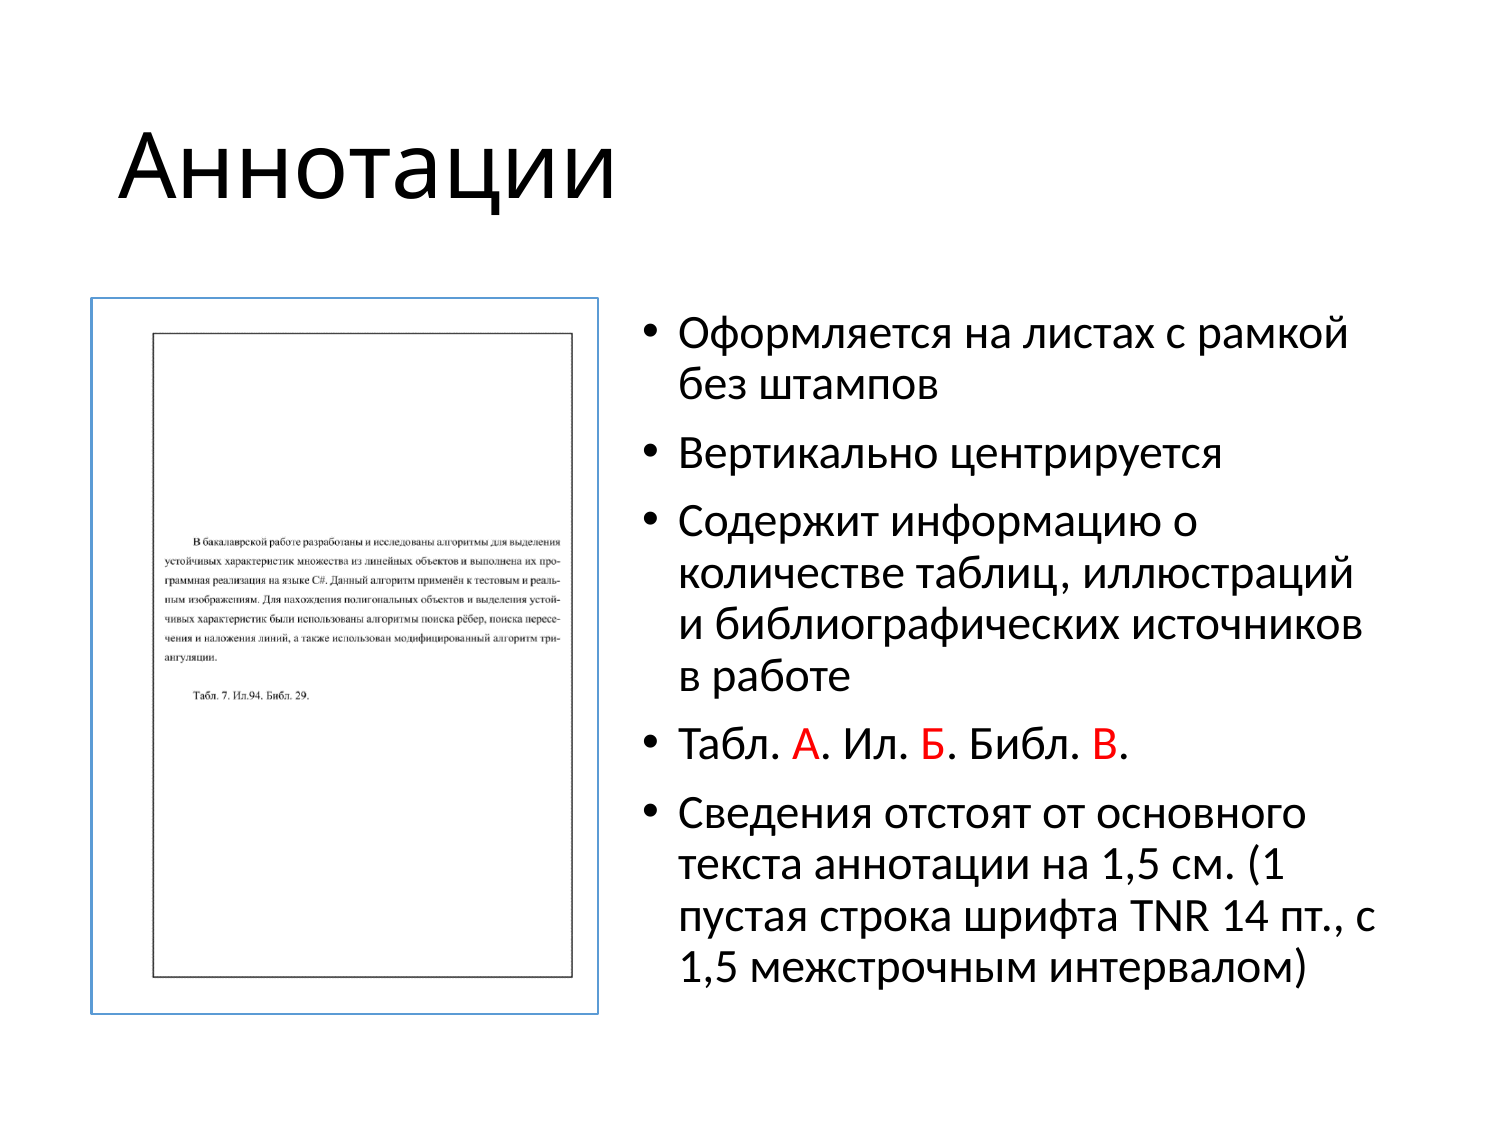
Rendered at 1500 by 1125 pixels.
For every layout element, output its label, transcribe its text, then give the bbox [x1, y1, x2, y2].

list Оформляется на листах с рамкой без штампов Вертикально центрируется Содержит информацию о количестве таблиц, иллюстраций и библиографических источников в работе Табл. А. Ил. Б. Библ. В. Сведения отстоят от основного текста аннотации на 1,5 см. (1 пустая строка шрифта TNR 14 пт., с 1,5 межстрочным интервалом) [627, 299, 1397, 1014]
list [92, 299, 598, 1014]
title Аннотации [103, 59, 1397, 278]
